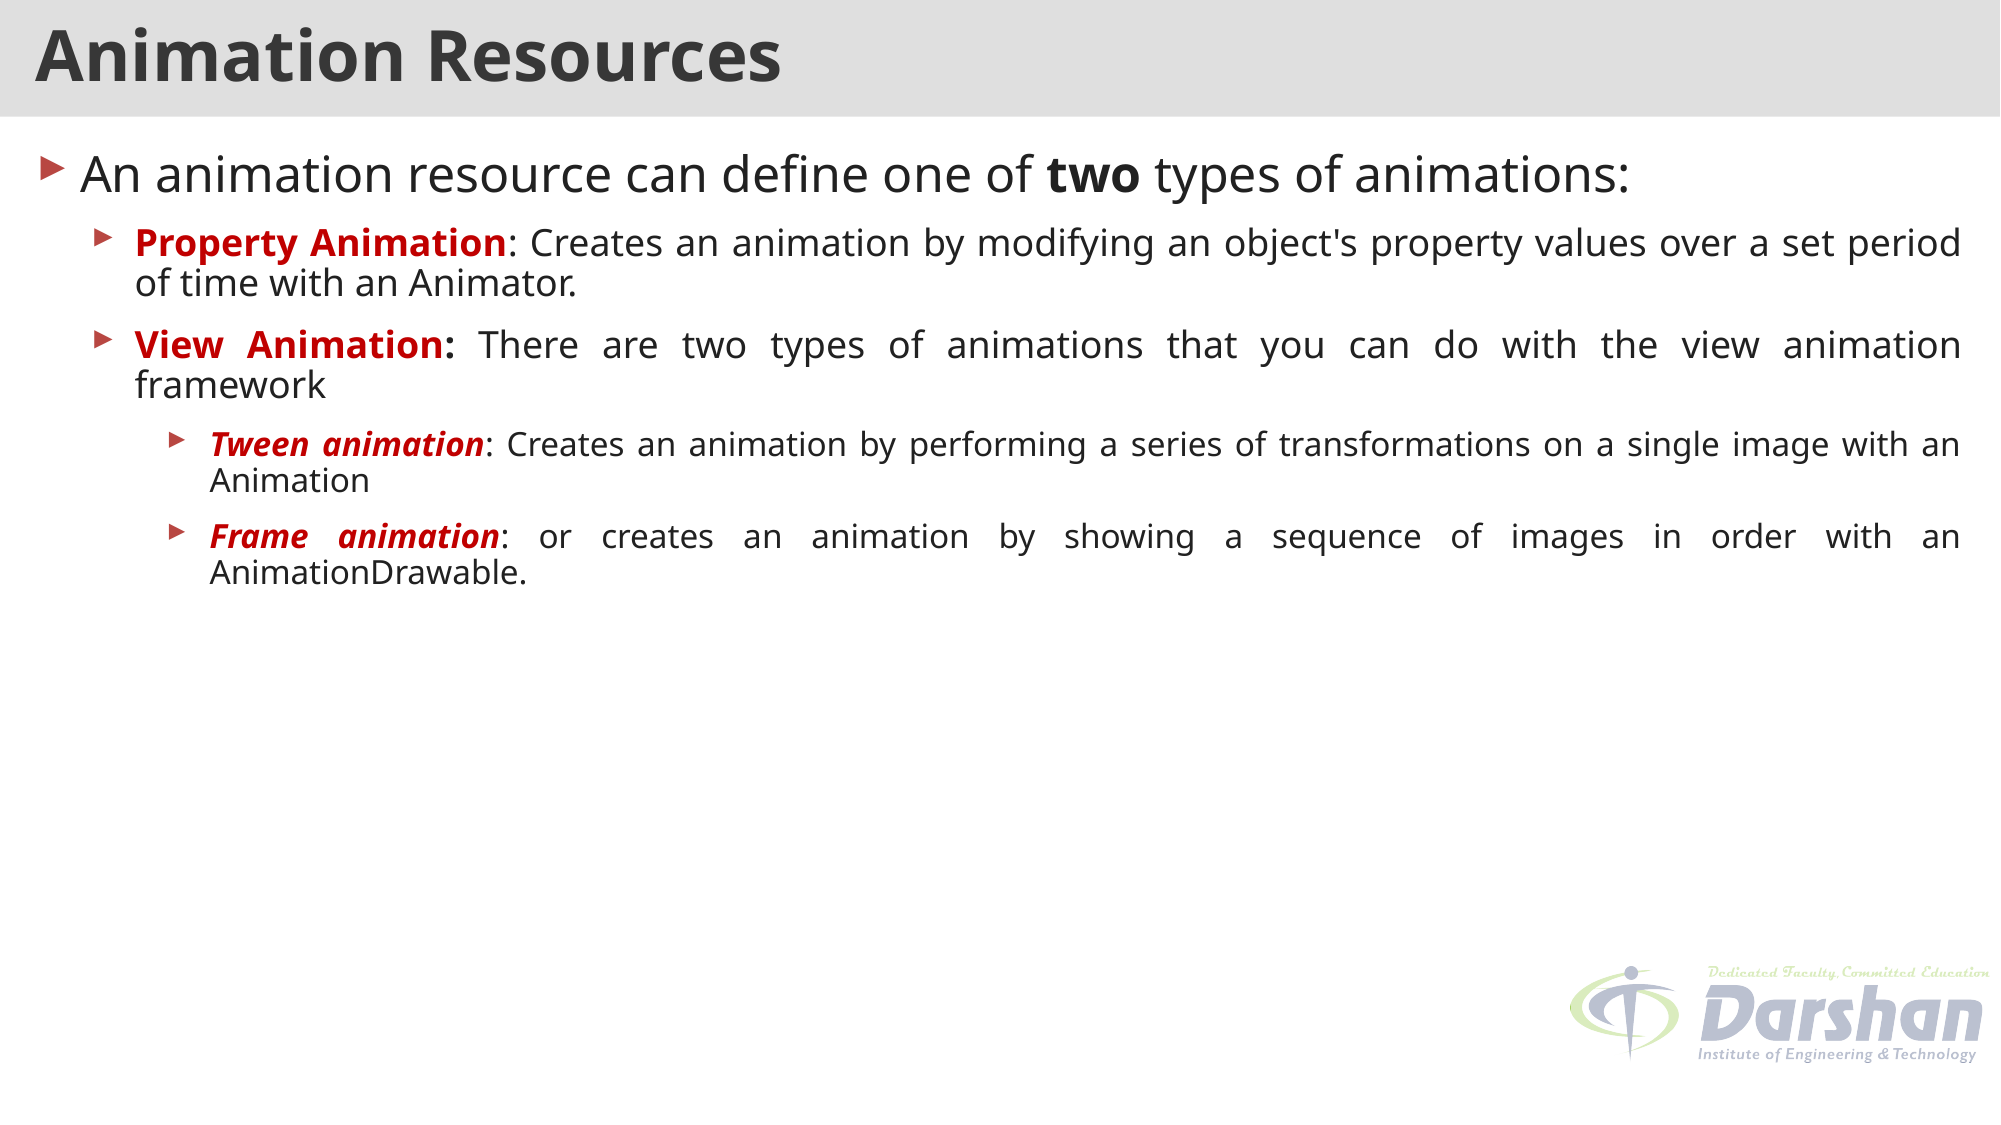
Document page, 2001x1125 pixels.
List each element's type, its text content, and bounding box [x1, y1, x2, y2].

list An animation resource can define one of two types of animations: Property Animation: Creates an animation by modifying an object's property values over a set period of time with an Animator. View Animation: There are two types of animations that you can do with the view animation framework Tween animation: Creates an animation by performing a series of transformations on a single image with an Animation Frame animation: or creates an animation by showing a sequence of images in order with an AnimationDrawable. [21, 141, 1979, 1059]
title Animation Resources [0, 0, 2000, 117]
